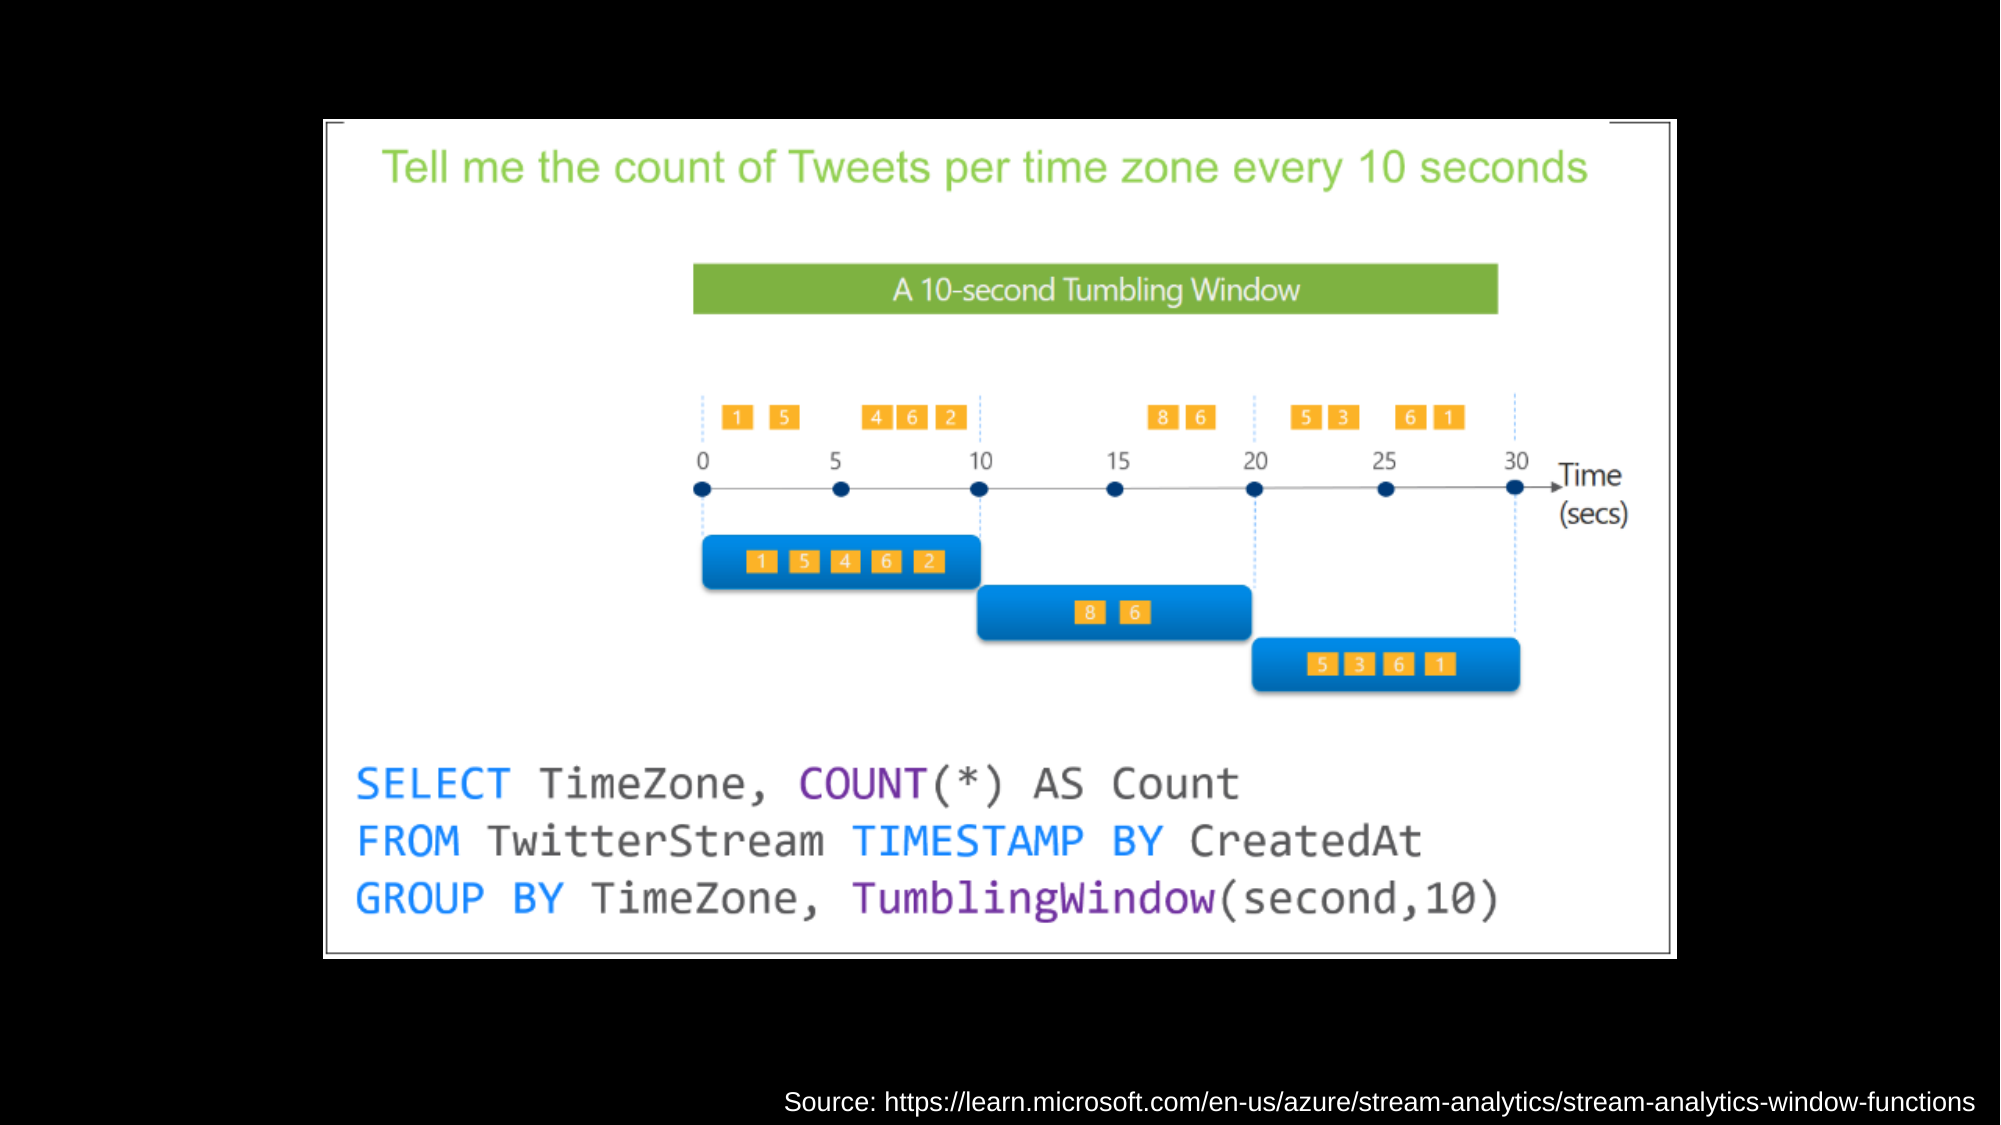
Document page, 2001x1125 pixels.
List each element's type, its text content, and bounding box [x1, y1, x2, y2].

picture [323, 119, 1677, 959]
text_box Source: https://learn.microsoft.com/en-us/azure/stream-analytics/stream-analytics-window-functions [769, 1076, 2000, 1125]
